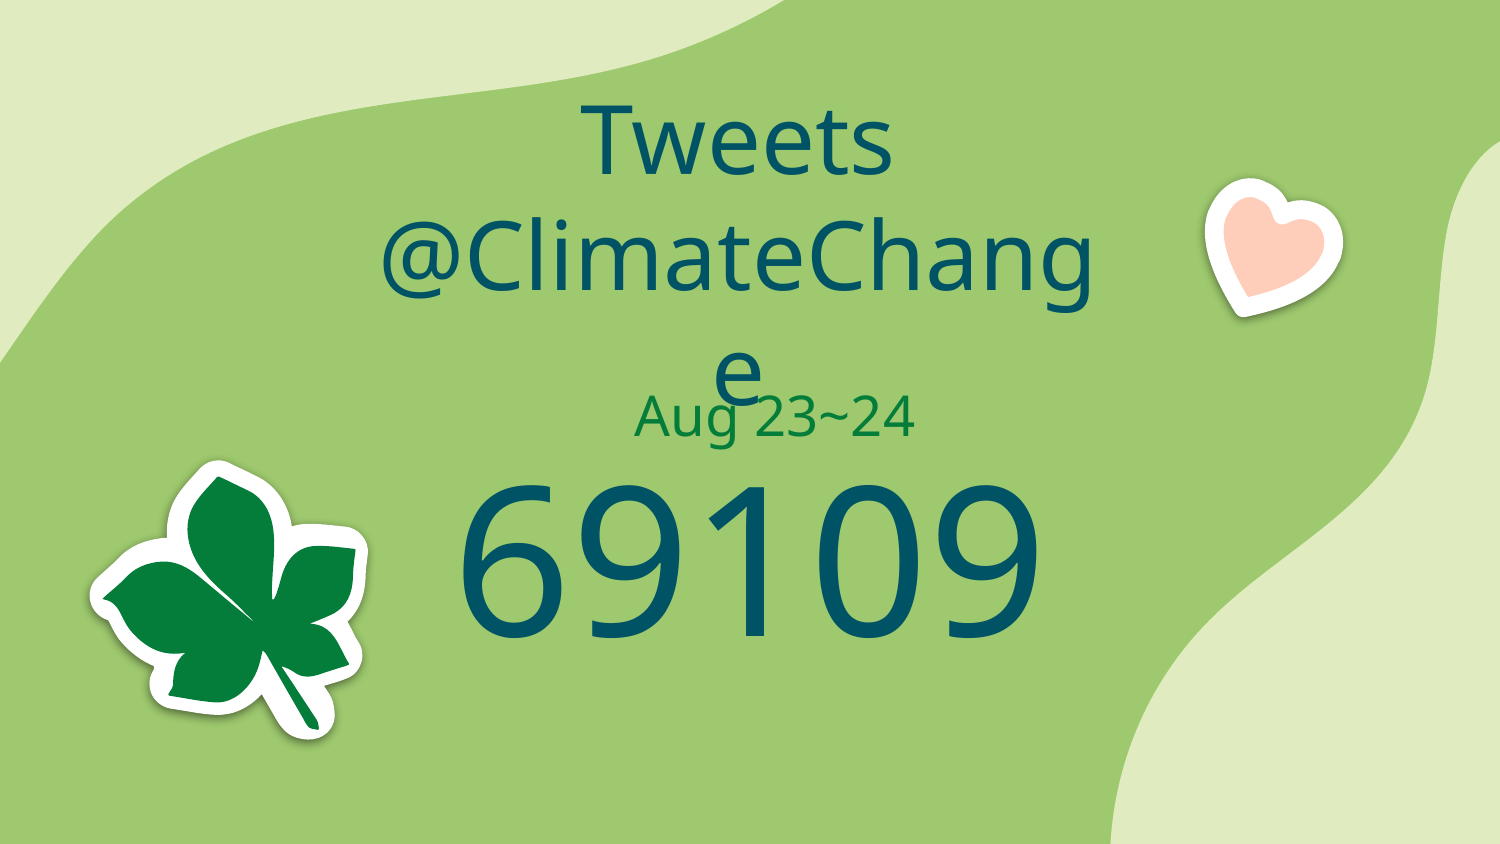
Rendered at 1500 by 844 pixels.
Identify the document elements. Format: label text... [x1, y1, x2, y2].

subtitle 69109 [413, 451, 1087, 556]
text_box [1214, 187, 1334, 308]
title Tweets @ClimateChange [360, 132, 1116, 355]
list Aug 23~24 [159, 355, 1391, 451]
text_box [112, 461, 385, 757]
